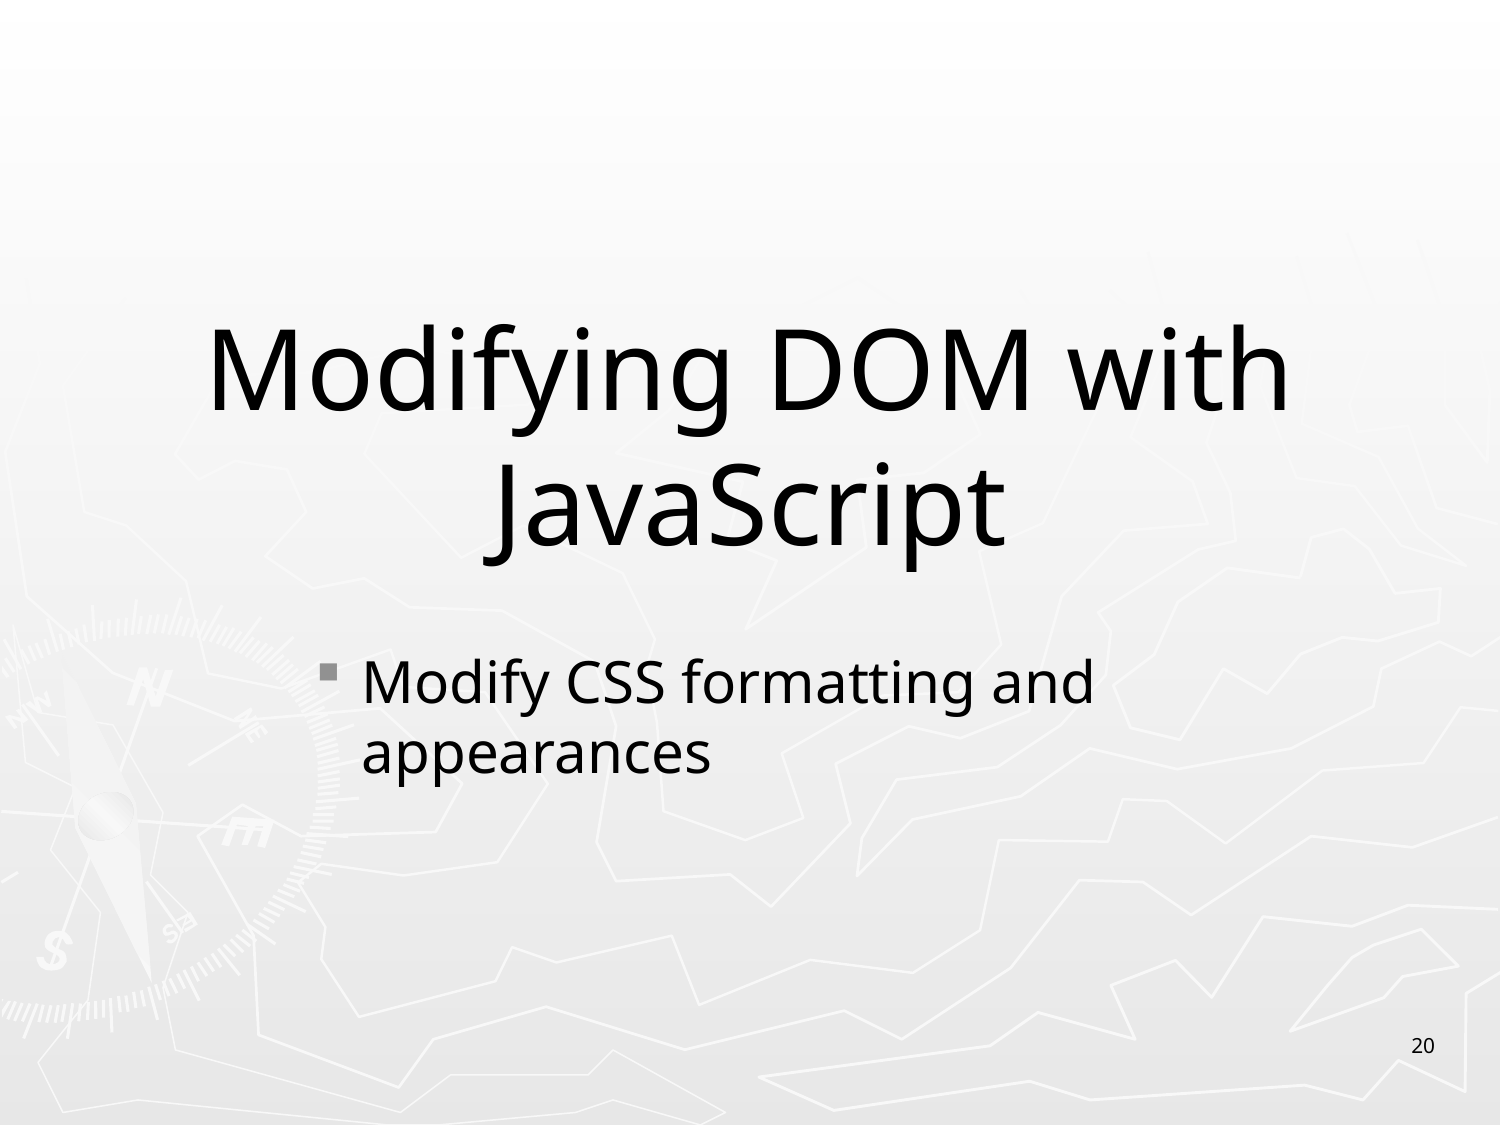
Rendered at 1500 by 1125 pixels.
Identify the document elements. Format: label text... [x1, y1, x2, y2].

slide_number 20 [1074, 1025, 1450, 1100]
subtitle Modify CSS formatting and appearances [225, 637, 1225, 925]
title Modifying DOM with JavaScript [112, 290, 1388, 575]
